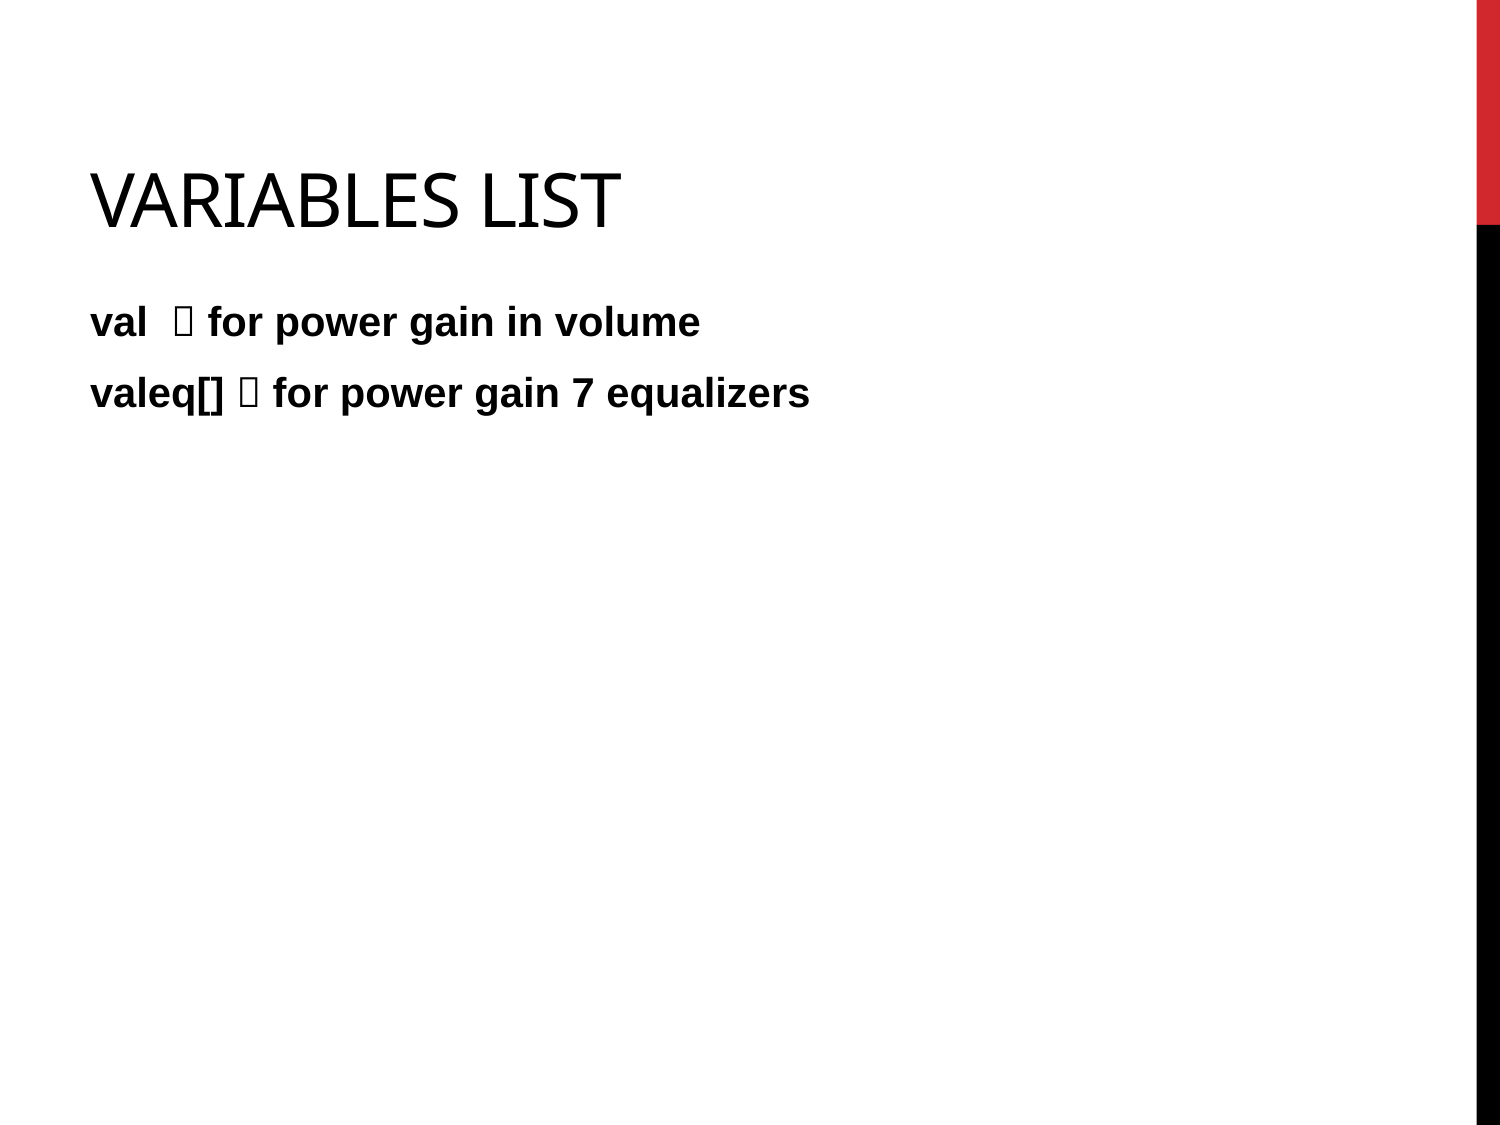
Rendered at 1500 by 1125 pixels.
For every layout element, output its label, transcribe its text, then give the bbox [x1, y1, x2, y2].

title VARIABLES LIST [75, 25, 1025, 250]
list val  for power gain in volume valeq[]  for power gain 7 equalizers [75, 287, 1325, 1005]
